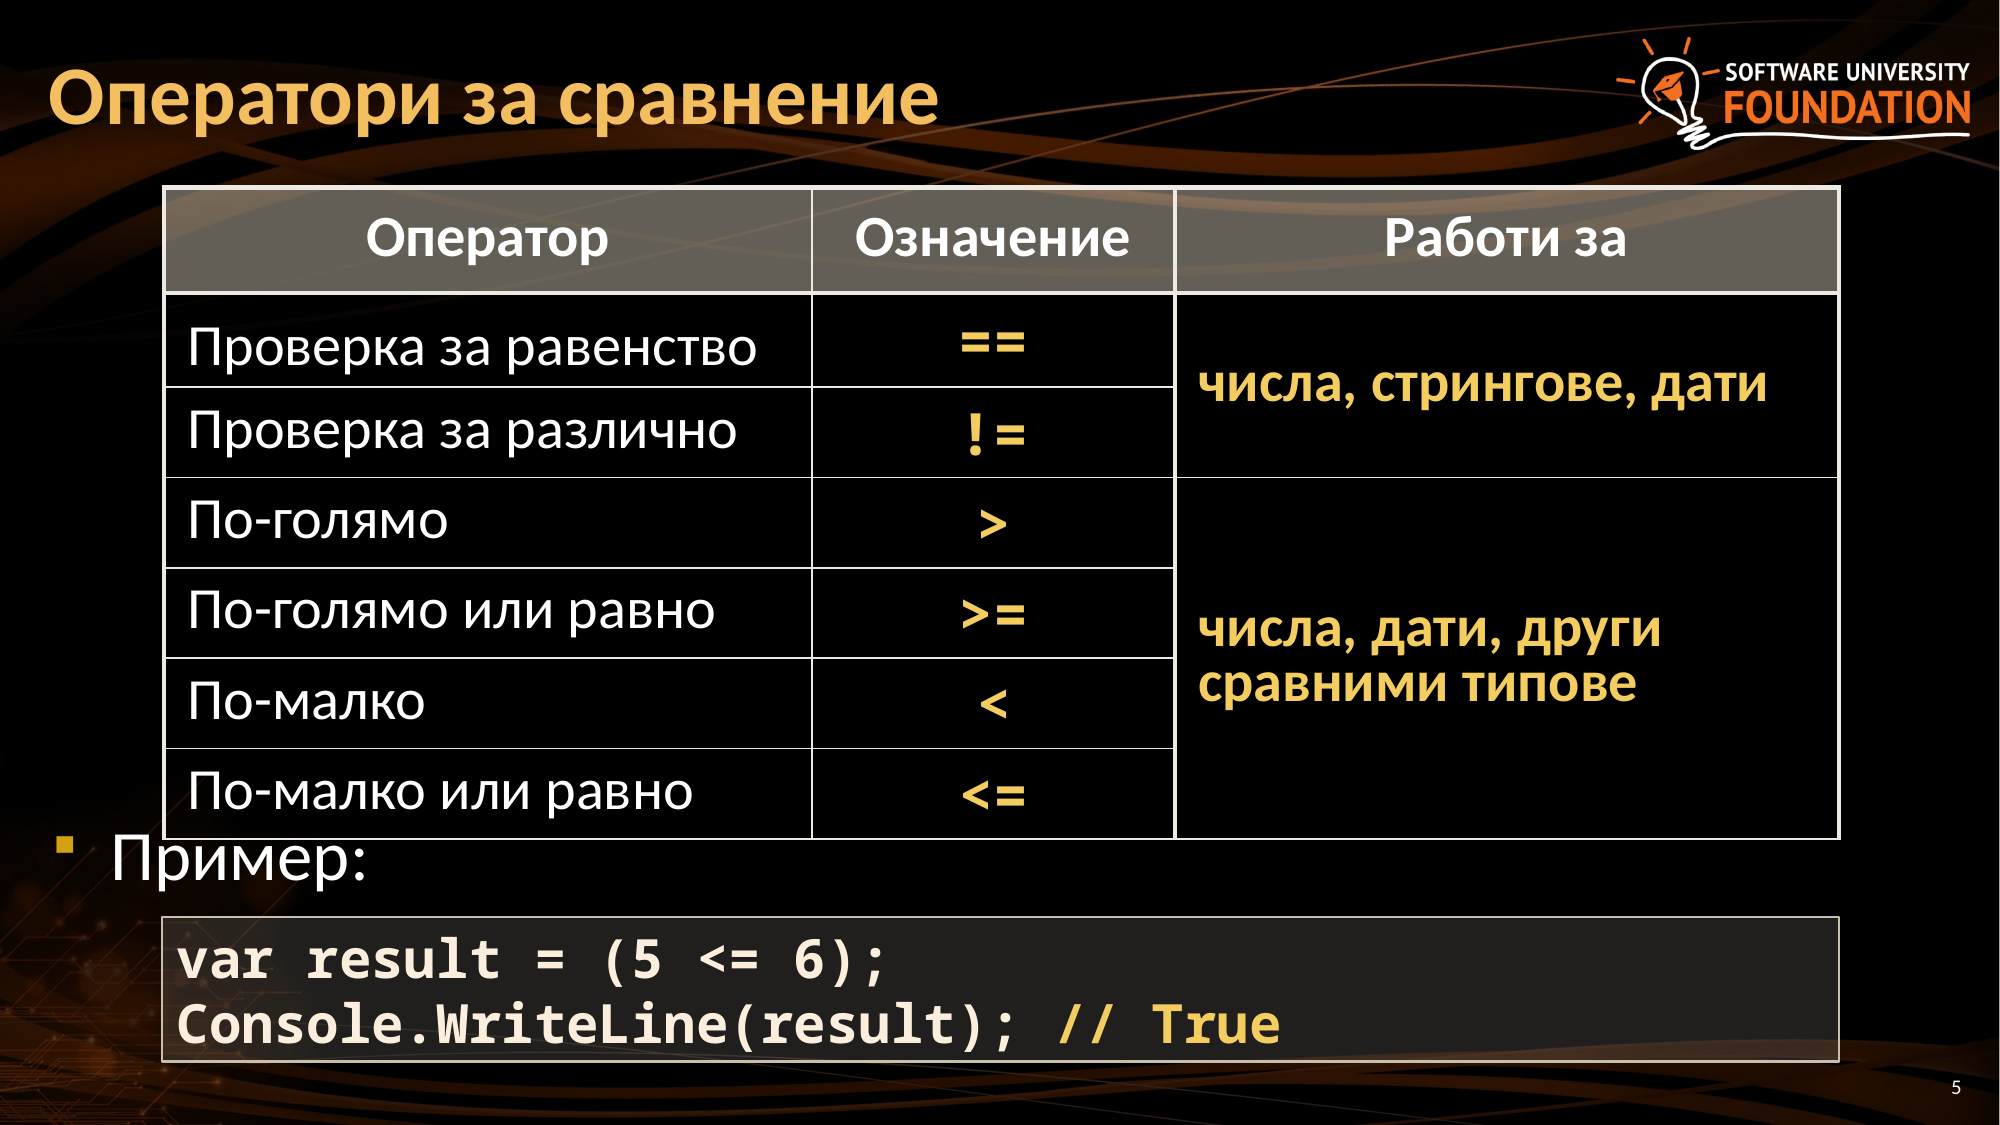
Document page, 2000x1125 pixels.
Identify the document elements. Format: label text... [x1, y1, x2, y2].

table_cell != [813, 388, 1173, 477]
table_cell числа, стрингове, дати [1177, 295, 1837, 477]
table_cell По-голямо [166, 478, 811, 567]
table_header Оператор [166, 190, 811, 291]
table_cell По-голямо или равно [166, 569, 811, 657]
table_cell <= [813, 749, 1173, 808]
title Оператори за сравнение [30, 6, 1602, 189]
table_cell Проверка за различно [166, 388, 811, 477]
picture [0, 0, 2000, 1125]
table_header Работи за [1177, 190, 1837, 291]
table_cell == [813, 295, 1173, 386]
slide_number 5 [1897, 1070, 1968, 1103]
table_cell < [813, 659, 1173, 748]
table_cell числа, дати, други сравними типове [1177, 478, 1837, 838]
text_box var result = (5 <= 6); Console.WriteLine(result); // True [162, 916, 1839, 1062]
table_cell По-малко [166, 659, 811, 748]
table_cell >= [813, 569, 1173, 657]
table_cell По-малко или равно [166, 749, 811, 808]
text_box Пример: [37, 808, 1463, 921]
table_header Означение [813, 190, 1173, 291]
table_cell > [813, 478, 1173, 567]
table_cell Проверка за равенство [166, 295, 811, 386]
